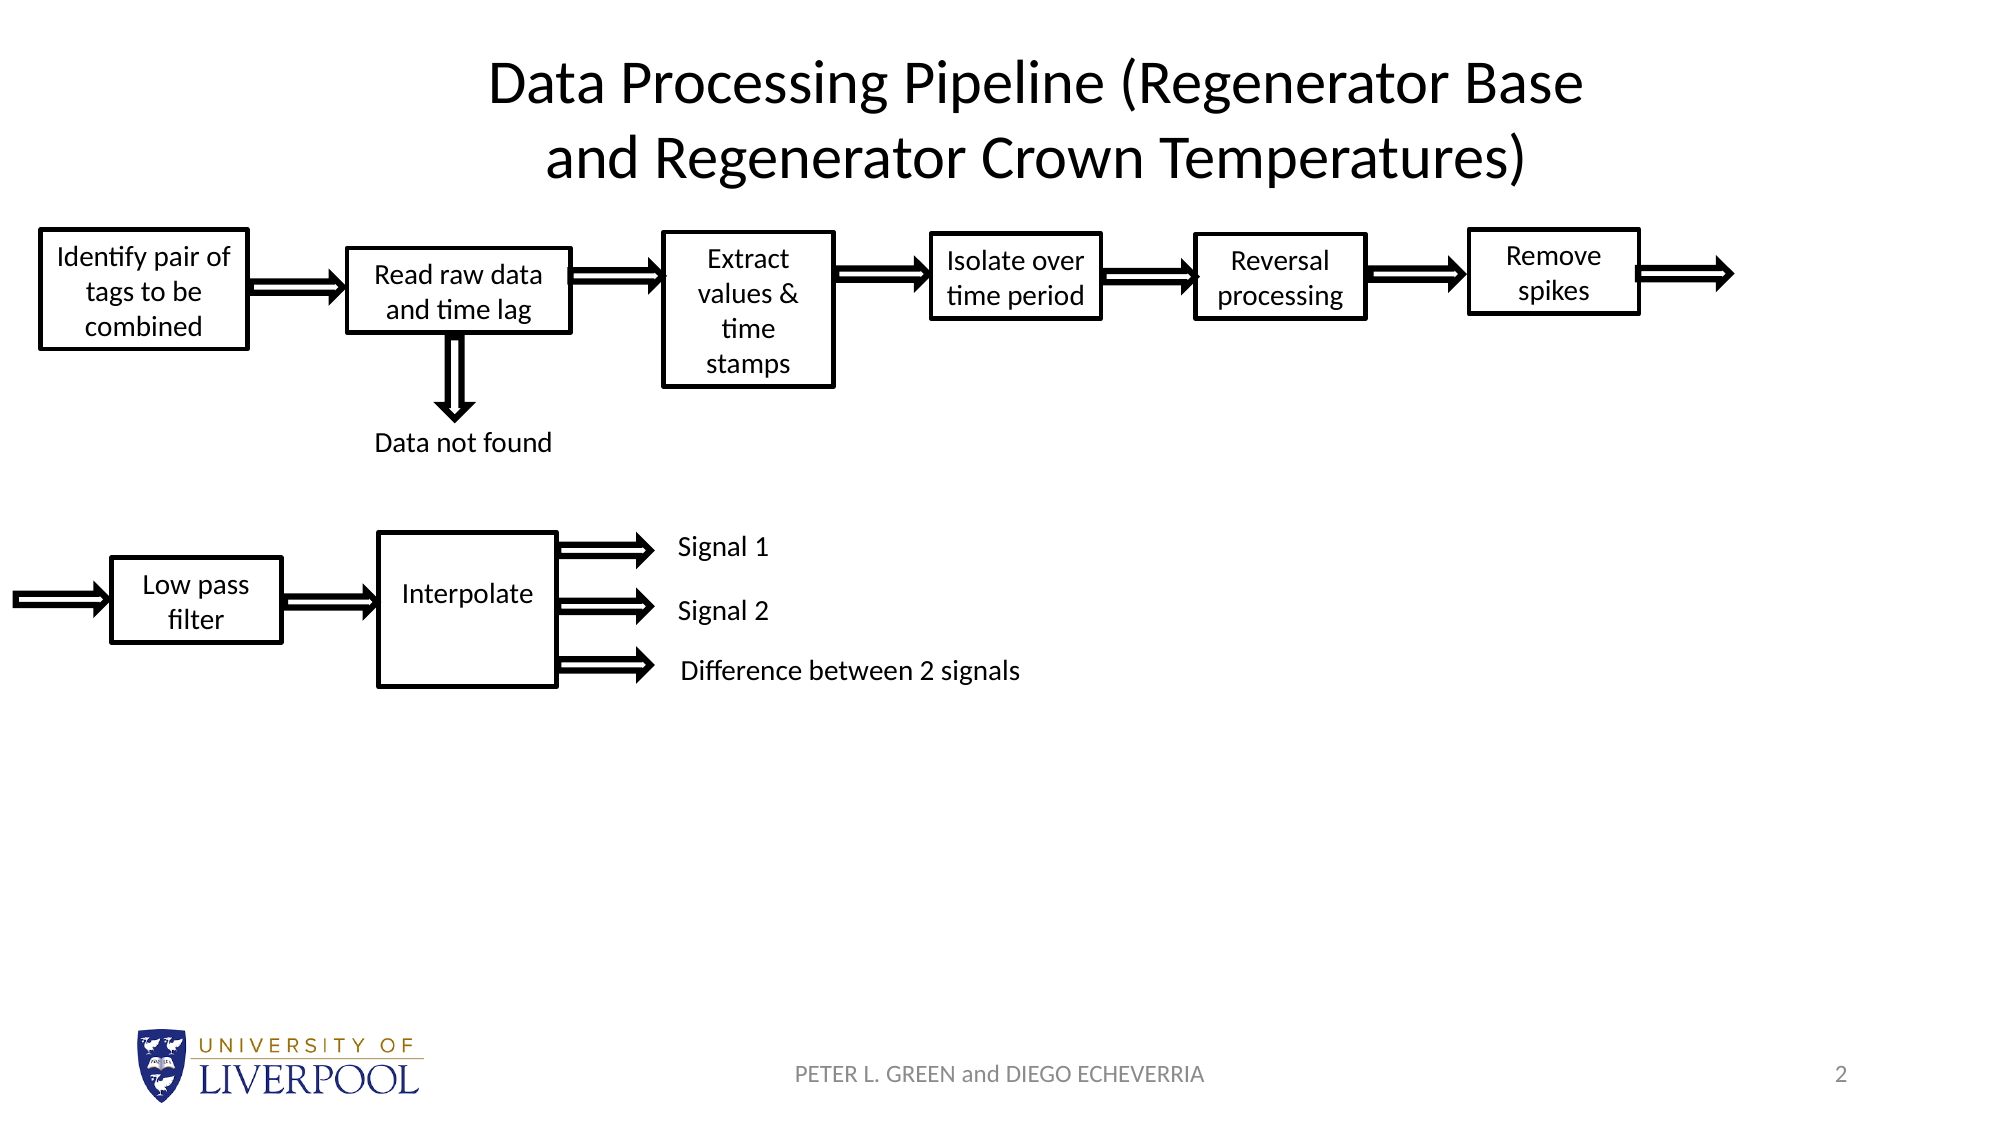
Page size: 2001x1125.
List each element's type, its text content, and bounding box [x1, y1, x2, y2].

text_box Interpolate [378, 532, 557, 687]
footer PETER L. GREEN and DIEGO ECHEVERRIA [662, 1042, 1338, 1103]
text_box Isolate over time period [930, 233, 1101, 319]
text_box [557, 658, 633, 672]
text_box [557, 543, 570, 558]
slide_number 2 [1412, 1042, 1863, 1103]
text_box [1369, 260, 1465, 288]
text_box [835, 260, 930, 288]
text_box [283, 588, 378, 616]
text_box [249, 273, 345, 301]
text_box [1102, 262, 1195, 291]
picture [137, 1029, 424, 1103]
text_box Read raw data and time lag [347, 247, 571, 333]
text_box [438, 336, 471, 415]
text_box [14, 585, 110, 614]
text_box Low pass filter [111, 557, 282, 643]
text_box Data not found [310, 415, 617, 466]
text_box Identify pair of tags to be combined [40, 229, 248, 350]
text_box Extract values & time stamps [663, 232, 834, 387]
text_box [1637, 259, 1732, 288]
text_box Signal 2 [570, 583, 877, 634]
text_box [557, 599, 570, 613]
text_box Remove spikes [1468, 229, 1639, 314]
text_box Difference between 2 signals [633, 643, 1069, 694]
text_box Data Processing Pipeline (Regenerator Base and Regenerator Crown Temperatures) [419, 33, 1655, 198]
text_box Signal 1 [570, 520, 877, 570]
text_box [569, 262, 663, 290]
text_box Reversal processing [1195, 233, 1366, 319]
